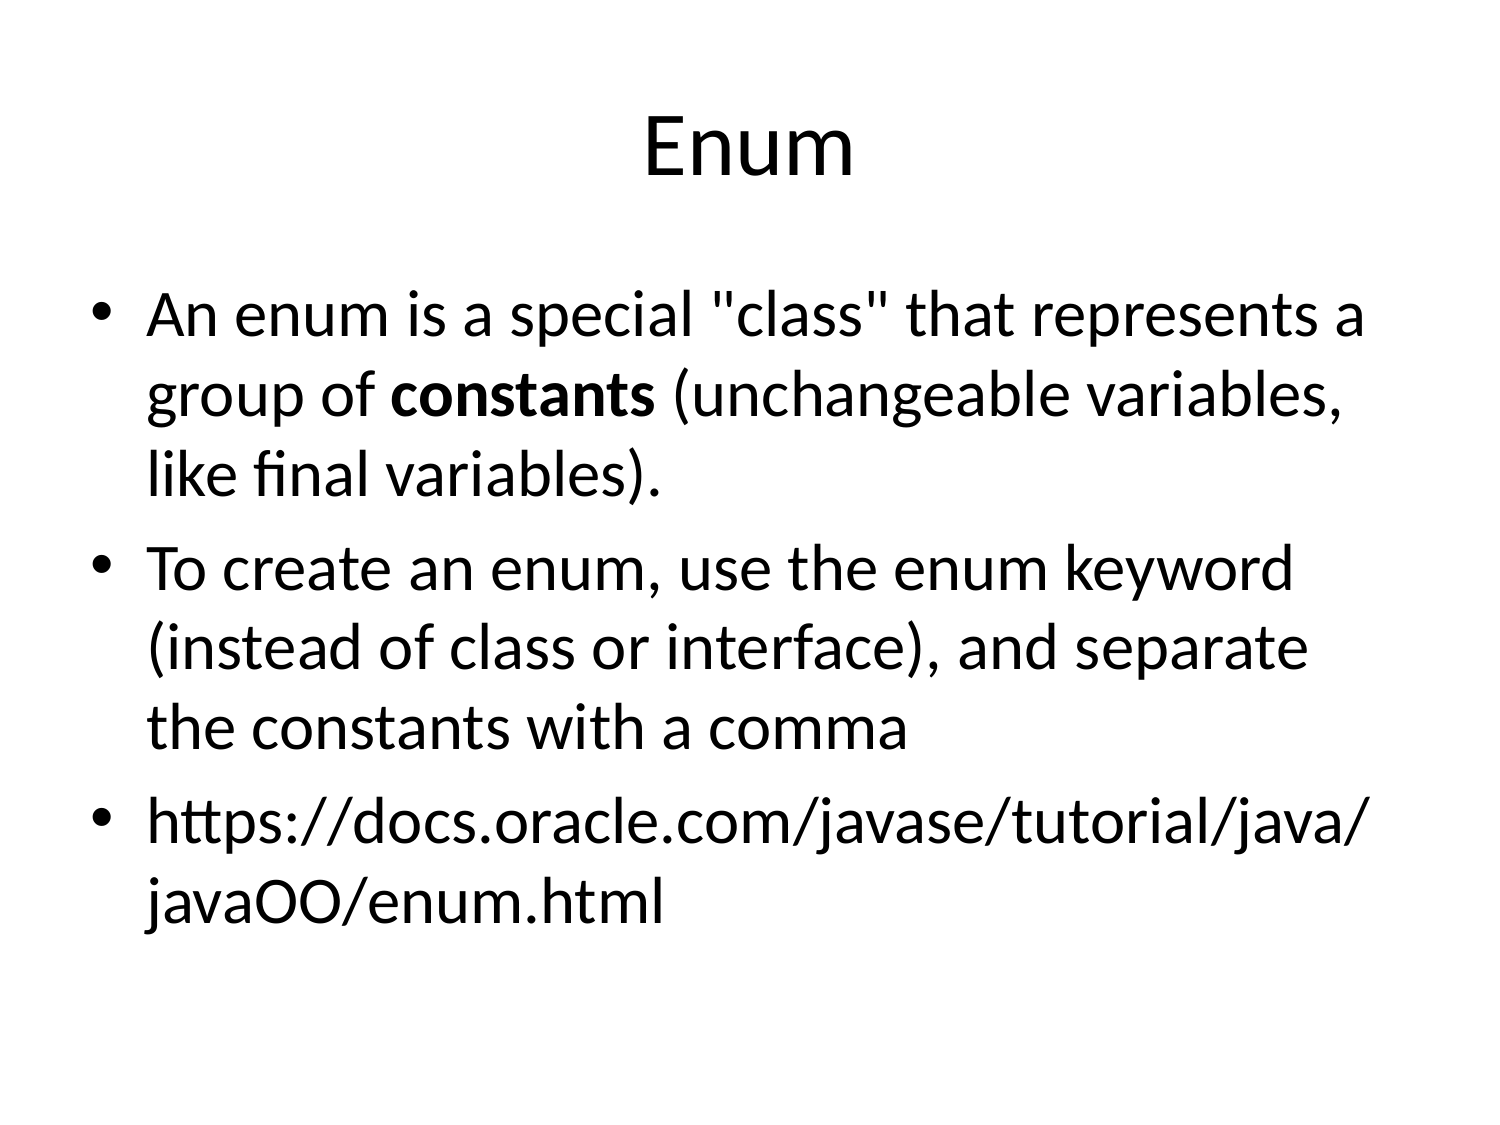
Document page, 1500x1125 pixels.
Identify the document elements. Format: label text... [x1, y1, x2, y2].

title Enum [75, 45, 1425, 233]
list An enum is a special "class" that represents a group of constants (unchangeable variables, like final variables). To create an enum, use the enum keyword (instead of class or interface), and separate the constants with a comma https://docs.oracle.com/javase/tutorial/java/javaOO/enum.html [75, 262, 1425, 1005]
